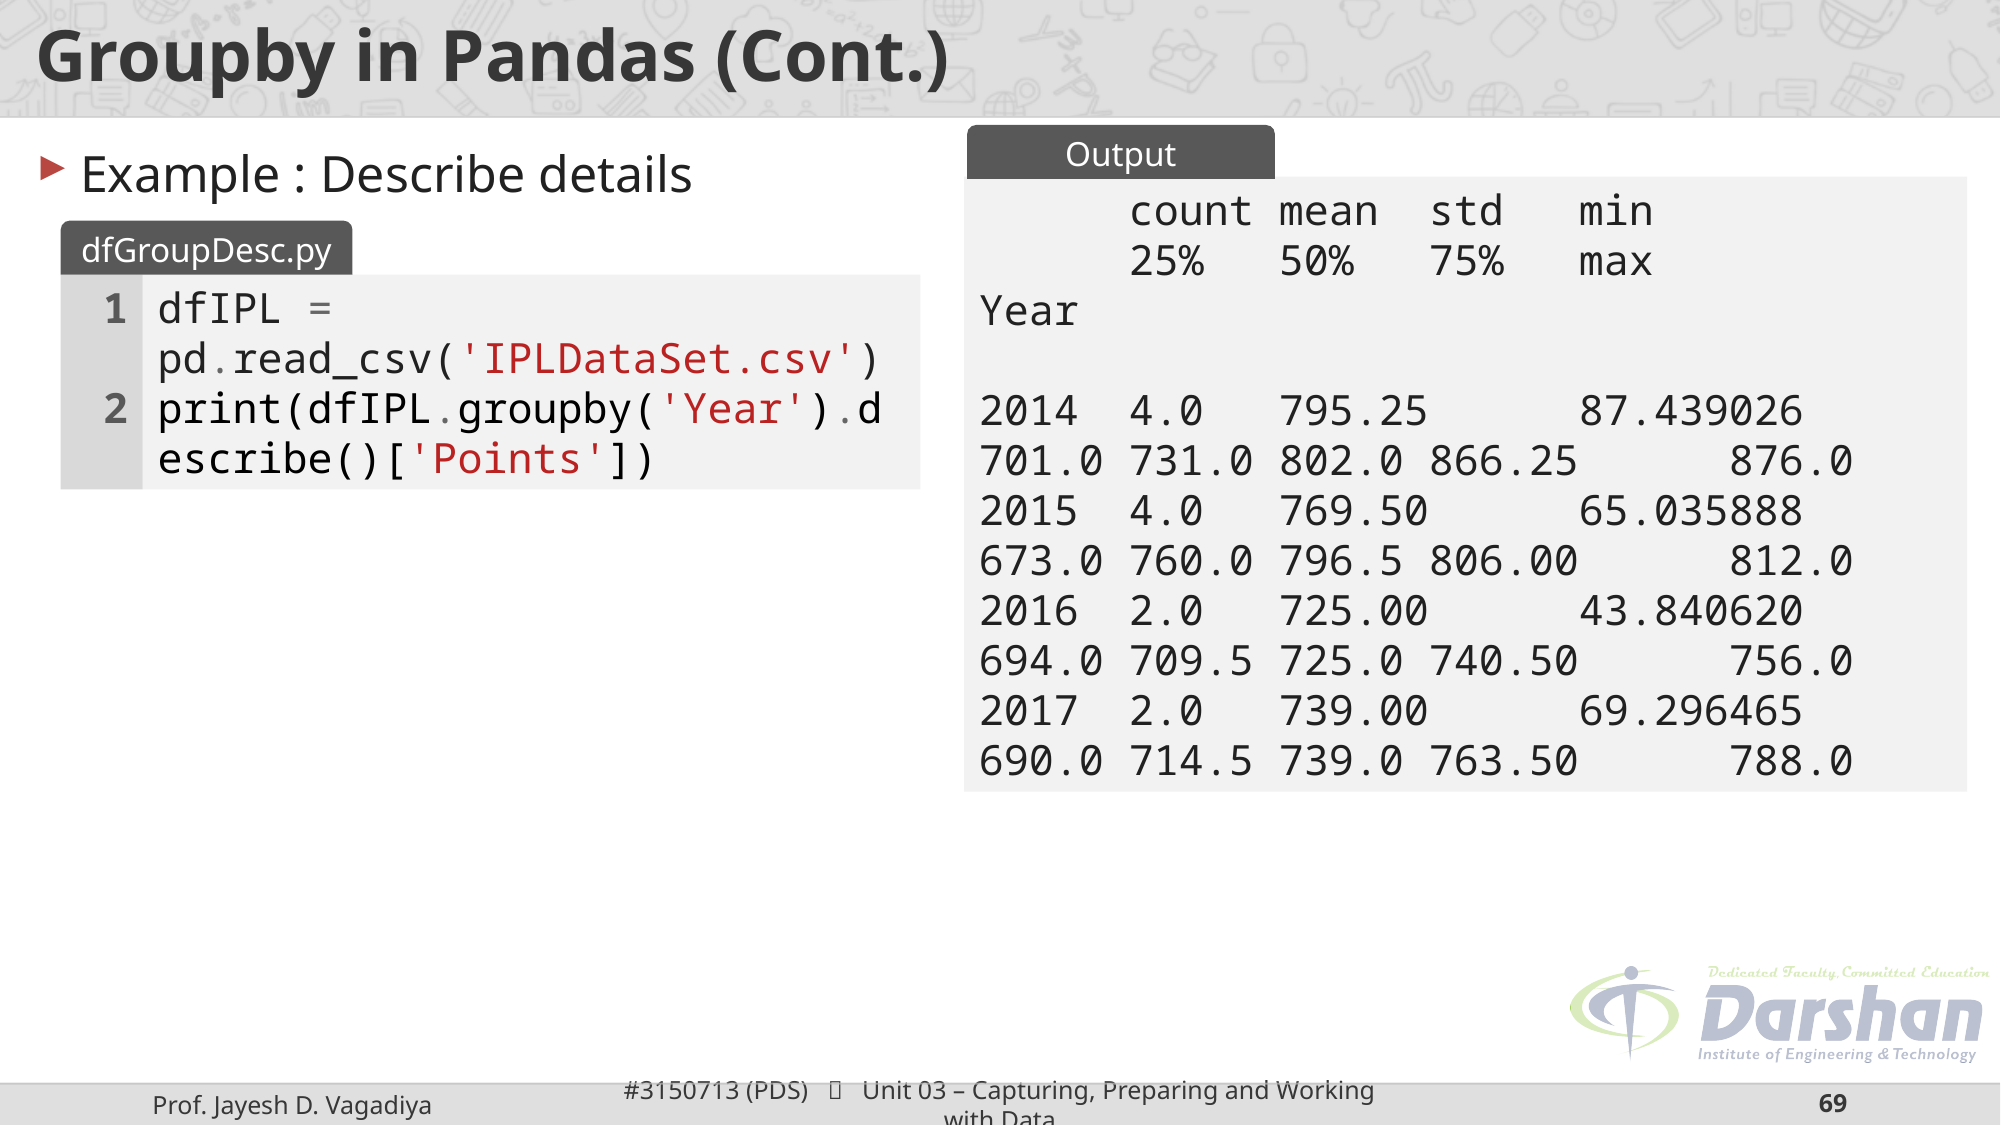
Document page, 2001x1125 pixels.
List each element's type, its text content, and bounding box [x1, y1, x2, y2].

list Example : Describe details [21, 141, 1979, 1059]
title Groupby in Pandas (Cont.) [0, 0, 2000, 117]
text_box count mean std min 25% 50% 75% max Year 2014 4.0 795.25 87.439026 701.0 731.0 802.0 866.25 876.0 2015 4.0 769.50 65.035888 673.0 760.0 796.5 806.00 812.0 2016 2.0 725.00 43.840620 694.0 709.5 725.0 740.50 756.0 2017 2.0 739.00 69.296465 690.0 714.5 739.0 763.50 788.0 [964, 176, 1968, 792]
text_box Output [966, 123, 1276, 180]
text_box dfGroupDesc.py [59, 219, 354, 276]
text_box 1 2 [60, 276, 143, 490]
title Dealing with Missing Data [1570, 966, 1990, 1063]
text_box dfIPL = pd.read_csv('IPLDataSet.csv') print(dfIPL.groupby('Year').describe()['Points']) [143, 274, 921, 490]
